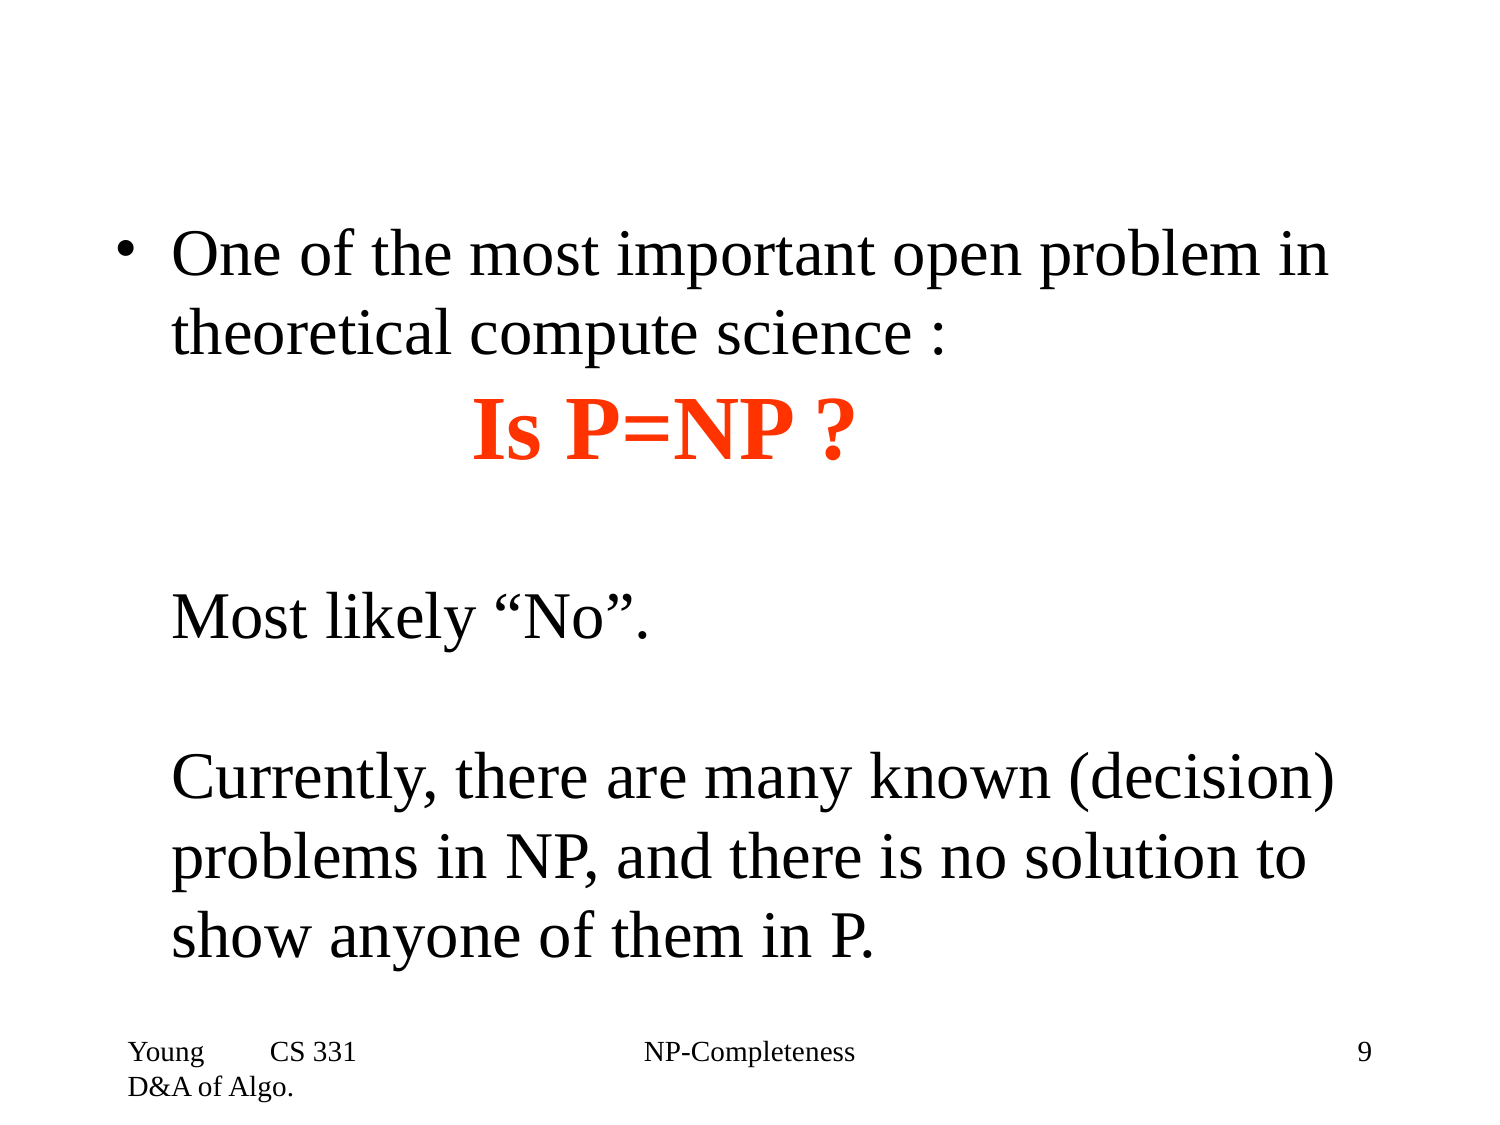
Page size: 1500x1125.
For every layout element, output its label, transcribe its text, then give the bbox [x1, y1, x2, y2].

text_box ‹#› [1074, 1024, 1388, 1100]
text_box NP-Completeness [512, 1024, 988, 1100]
text_box Young CS 331 D&A of Algo. [112, 1024, 425, 1100]
list One of the most important open problem in theoretical compute science : Is P=NP ? Most likely “No”. Currently, there are many known (decision) problems in NP, and there is no solution to show anyone of them in P. [99, 112, 1375, 1000]
